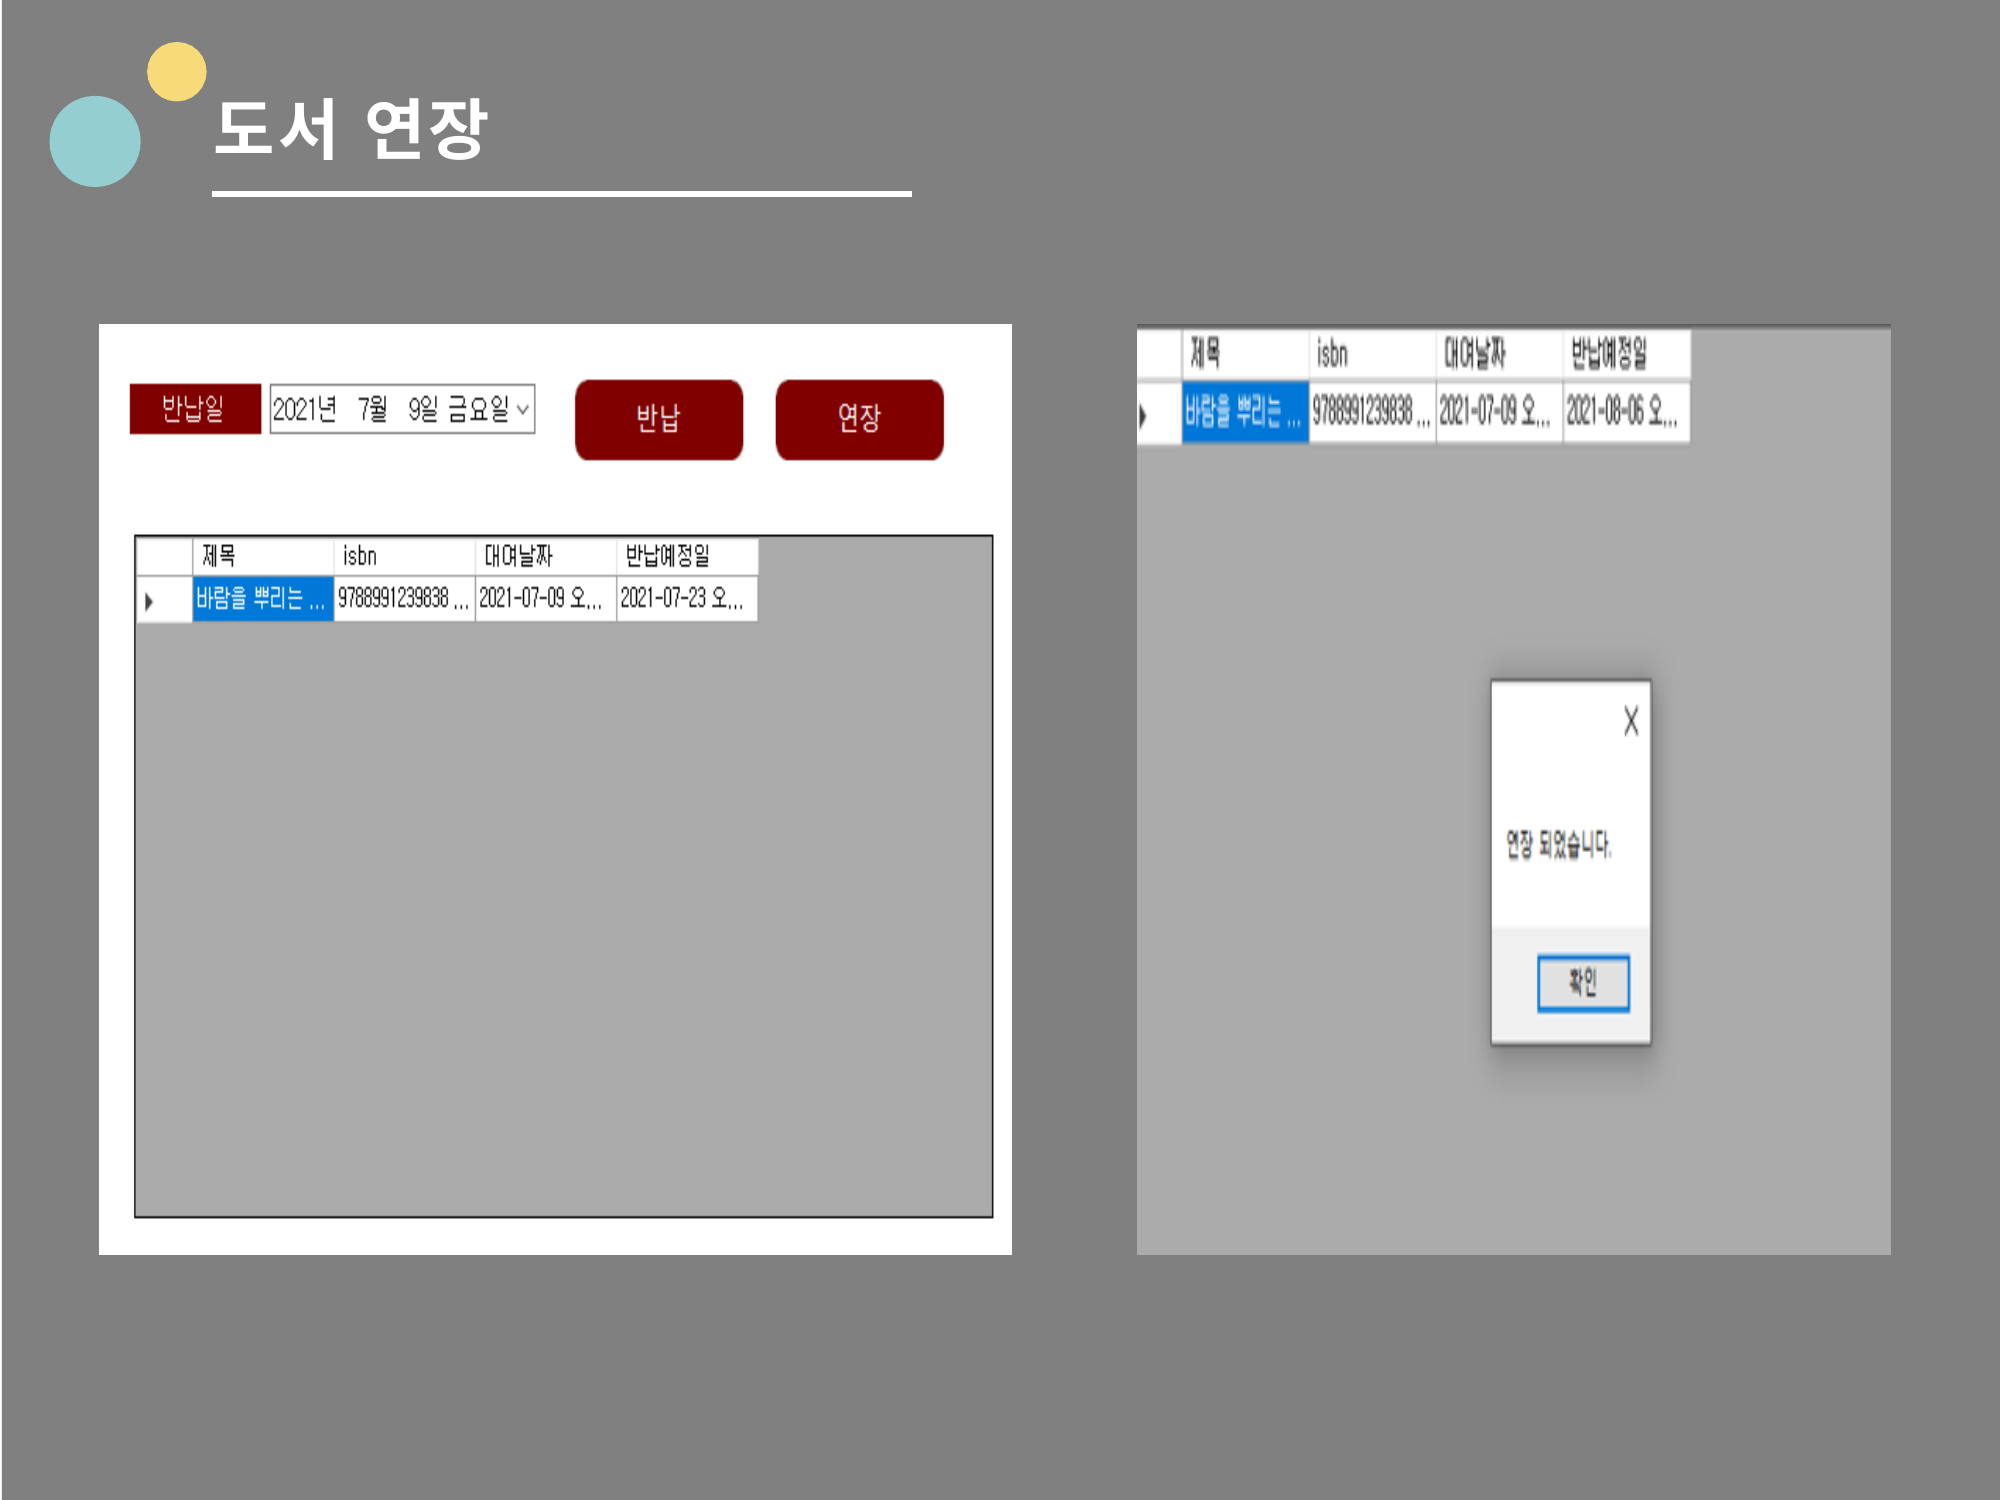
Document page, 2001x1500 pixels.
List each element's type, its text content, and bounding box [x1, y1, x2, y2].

text_box [1, 0, 2000, 1500]
picture [1137, 324, 1891, 1255]
text_box 도서 연장 [211, 88, 950, 169]
text_box [147, 41, 207, 102]
text_box [49, 95, 141, 188]
picture [99, 324, 1012, 1255]
